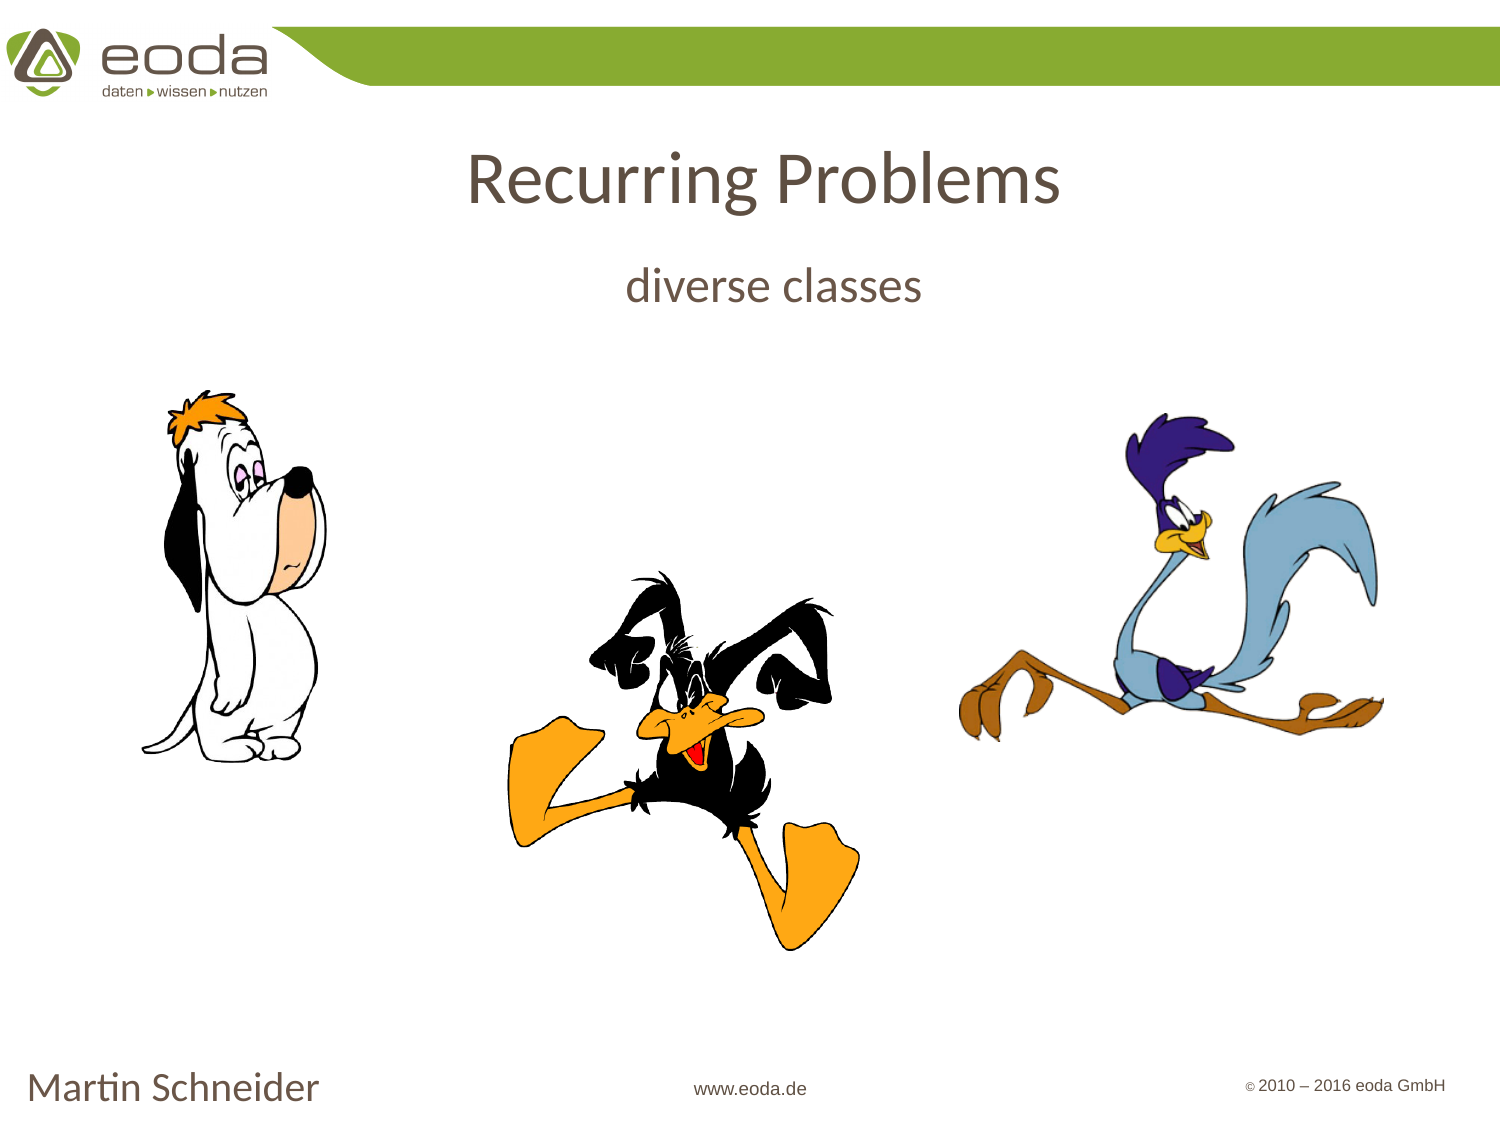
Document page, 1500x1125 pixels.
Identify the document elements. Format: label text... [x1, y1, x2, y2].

picture [958, 413, 1384, 742]
text_box Recurring Problems [117, 97, 1412, 260]
picture [141, 390, 327, 763]
text_box diverse classes [610, 245, 938, 320]
picture [1, 23, 272, 102]
picture [489, 567, 869, 955]
